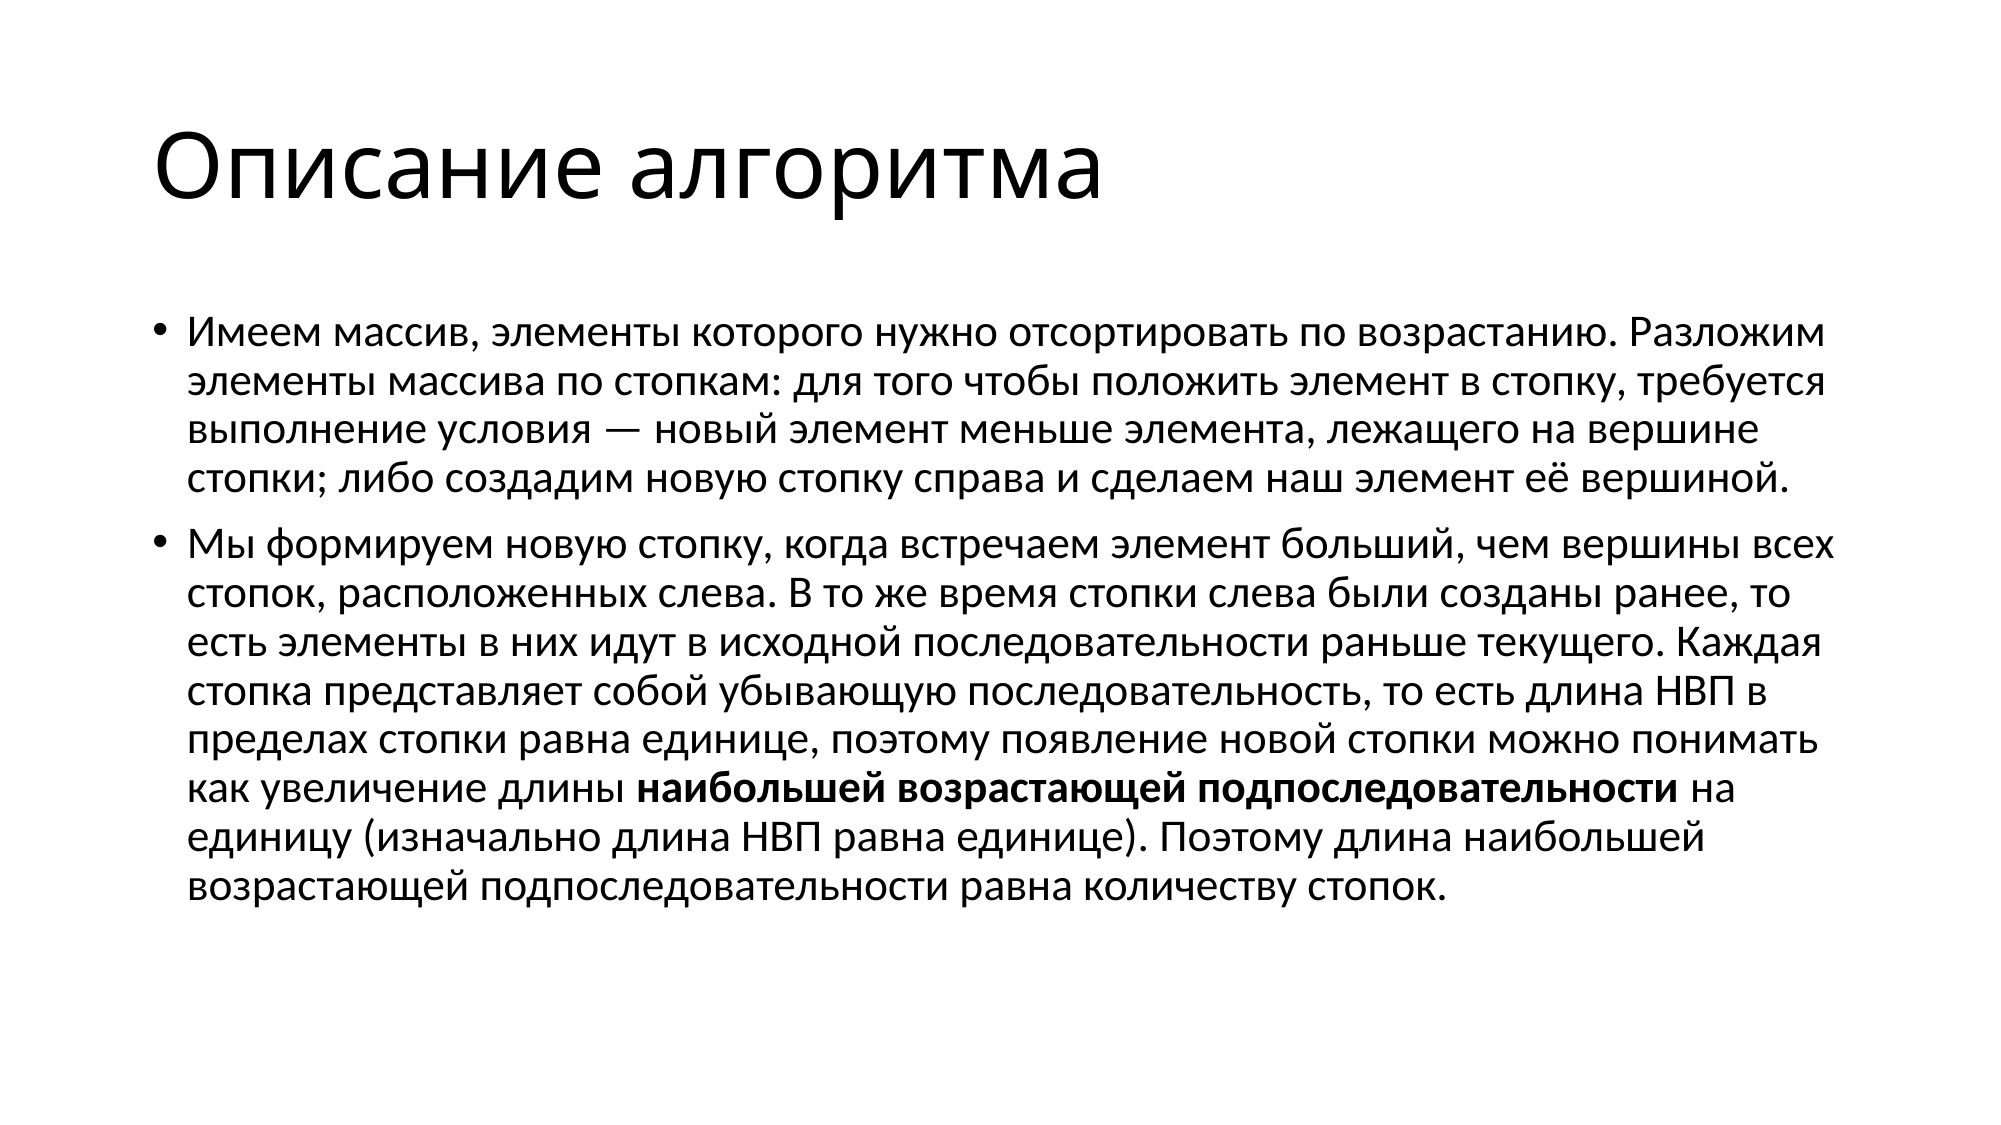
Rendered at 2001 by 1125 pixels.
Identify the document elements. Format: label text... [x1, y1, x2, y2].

title Описание алгоритма [137, 59, 1863, 278]
list Имеем массив, элементы которого нужно отсортировать по возрастанию. Разложим элементы массива по стопкам: для того чтобы положить элемент в стопку, требуется выполнение условия — новый элемент меньше элемента, лежащего на вершине стопки; либо создадим новую стопку справа и сделаем наш элемент её вершиной. Мы формируем новую стопку, когда встречаем элемент больший, чем вершины всех стопок, расположенных слева. В то же время стопки слева были созданы ранее, то есть элементы в них идут в исходной последовательности раньше текущего. Каждая стопка представляет собой убывающую последовательность, то есть длина НВП в пределах стопки равна единице, поэтому появление новой стопки можно понимать как увеличение длины наибольшей возрастающей подпоследовательности на единицу (изначально длина НВП равна единице). Поэтому длина наибольшей возрастающей подпоследовательности равна количеству стопок. [137, 299, 1863, 1014]
